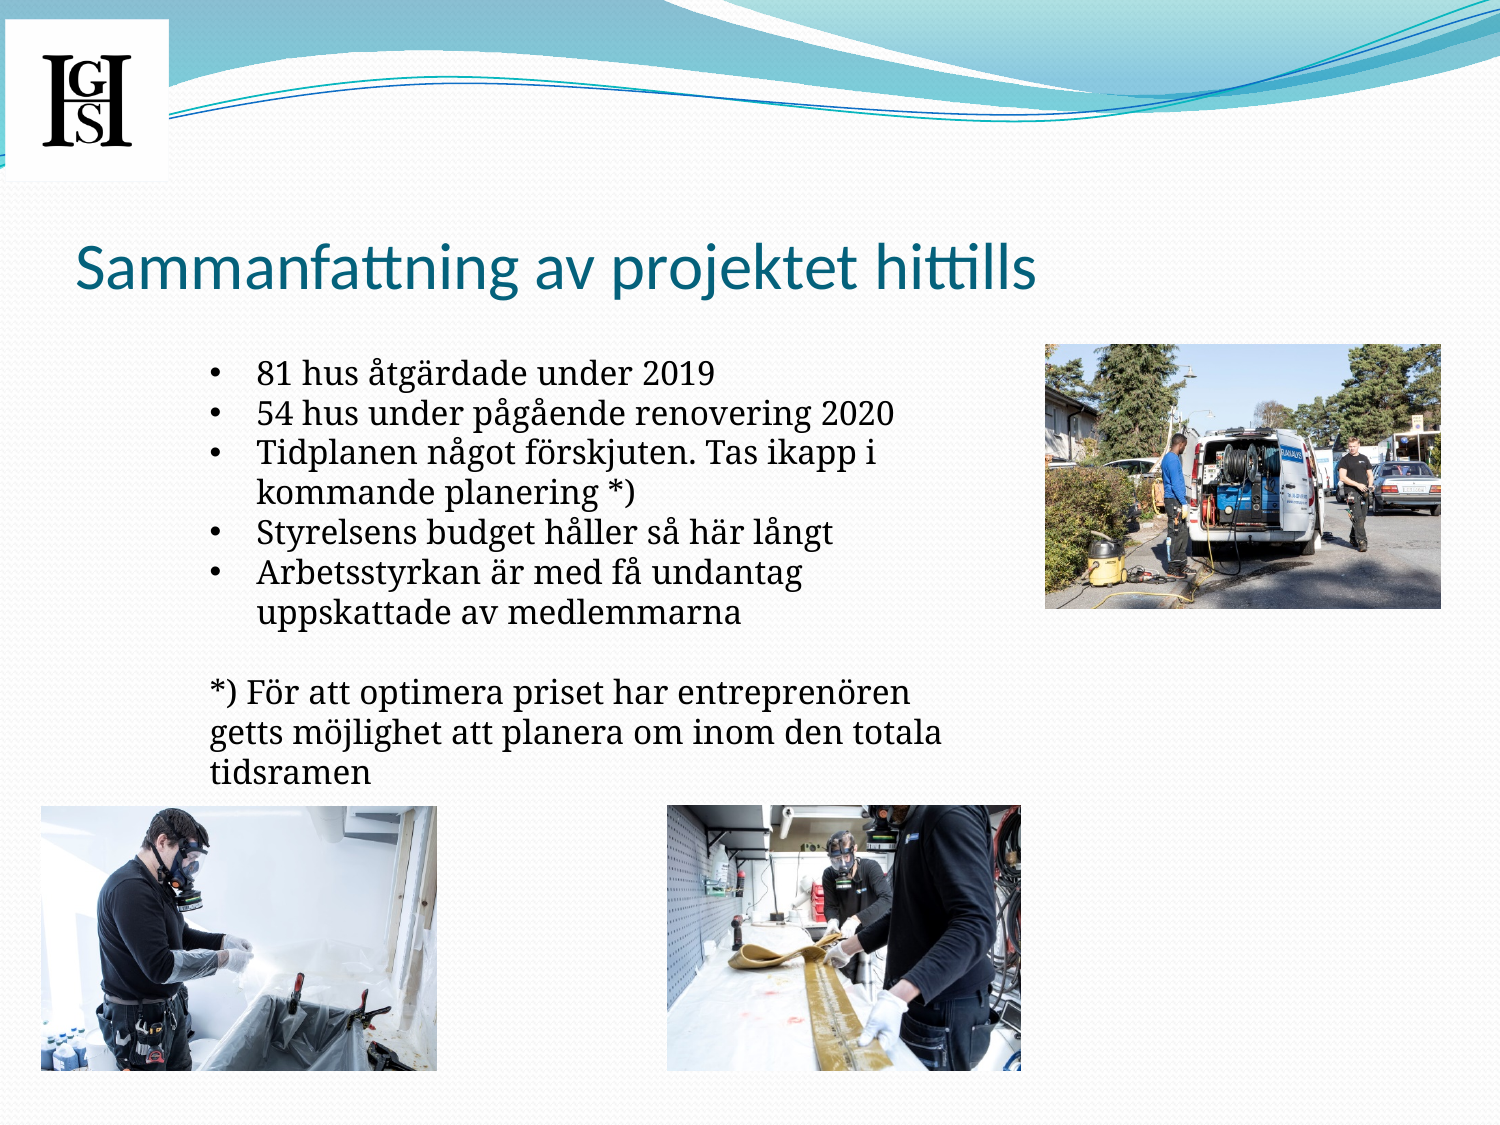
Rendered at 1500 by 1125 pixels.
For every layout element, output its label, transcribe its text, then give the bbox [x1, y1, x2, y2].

text_box 81 hus åtgärdade under 2019 54 hus under pågående renovering 2020 Tidplanen något förskjuten. Tas ikapp i kommande planering *) Styrelsens budget håller så här långt Arbetsstyrkan är med få undantag uppskattade av medlemmarna *) För att optimera priset har entreprenören getts möjlighet att planera om inom den totala tidsramen [194, 344, 987, 799]
picture [5, 18, 169, 182]
picture [41, 806, 438, 1071]
picture [667, 805, 1021, 1071]
picture [1045, 344, 1442, 609]
title Sammanfattning av projektet hittills [75, 181, 1425, 303]
